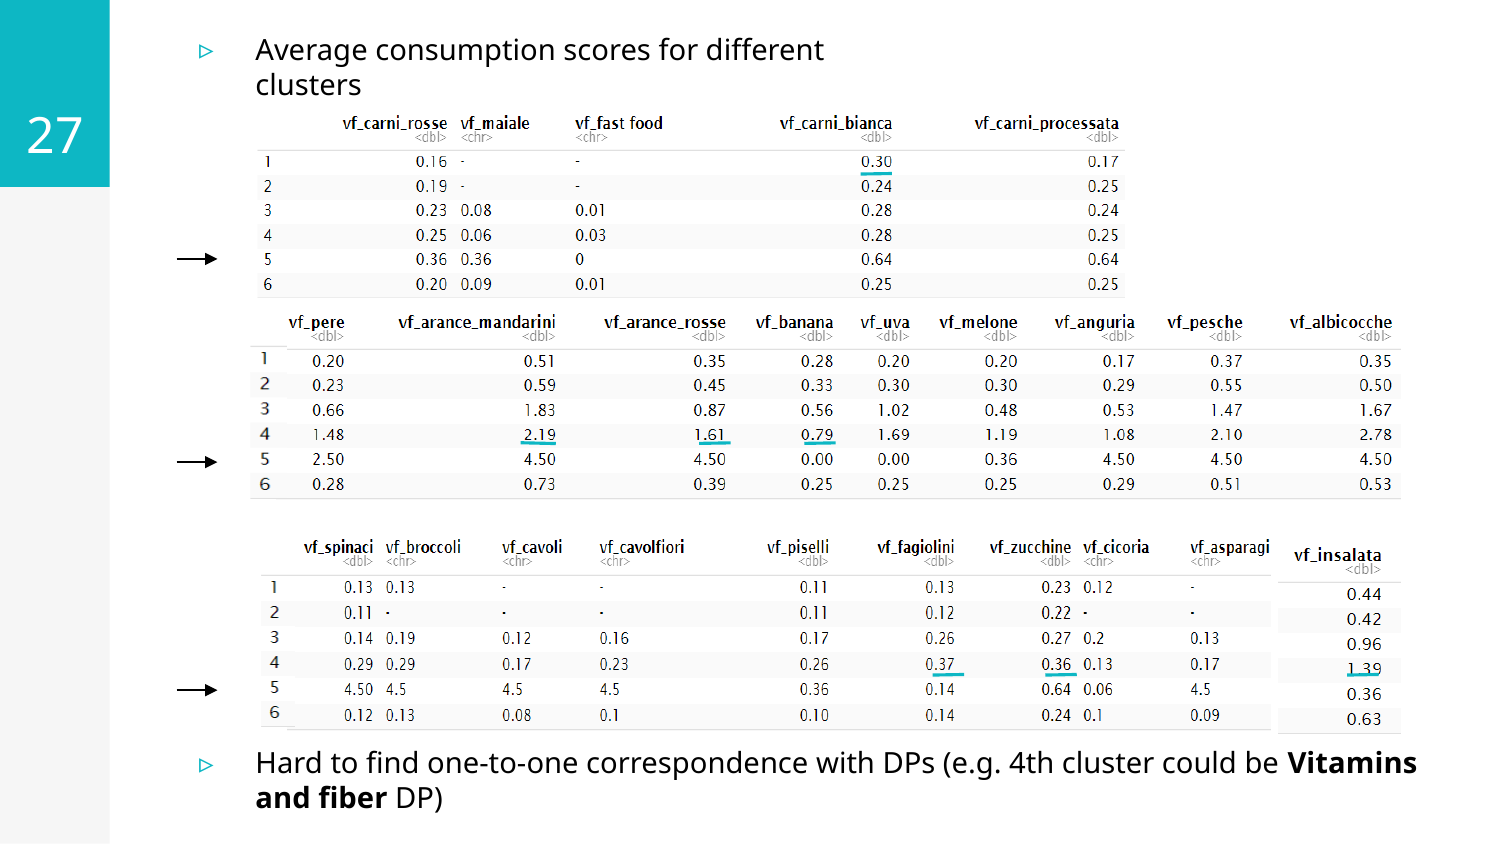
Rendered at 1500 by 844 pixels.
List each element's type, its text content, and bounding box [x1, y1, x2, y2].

slide_number 27 [0, 0, 110, 187]
picture [245, 110, 1125, 299]
picture [257, 530, 1272, 740]
text_box Hard to find one-to-one correspondence with DPs (e.g. 4th cluster could be Vitamins and fiber DP) [165, 729, 1475, 830]
text_box Average consumption scores for different clusters [165, 15, 872, 116]
picture [1278, 535, 1401, 734]
picture [245, 304, 1401, 503]
